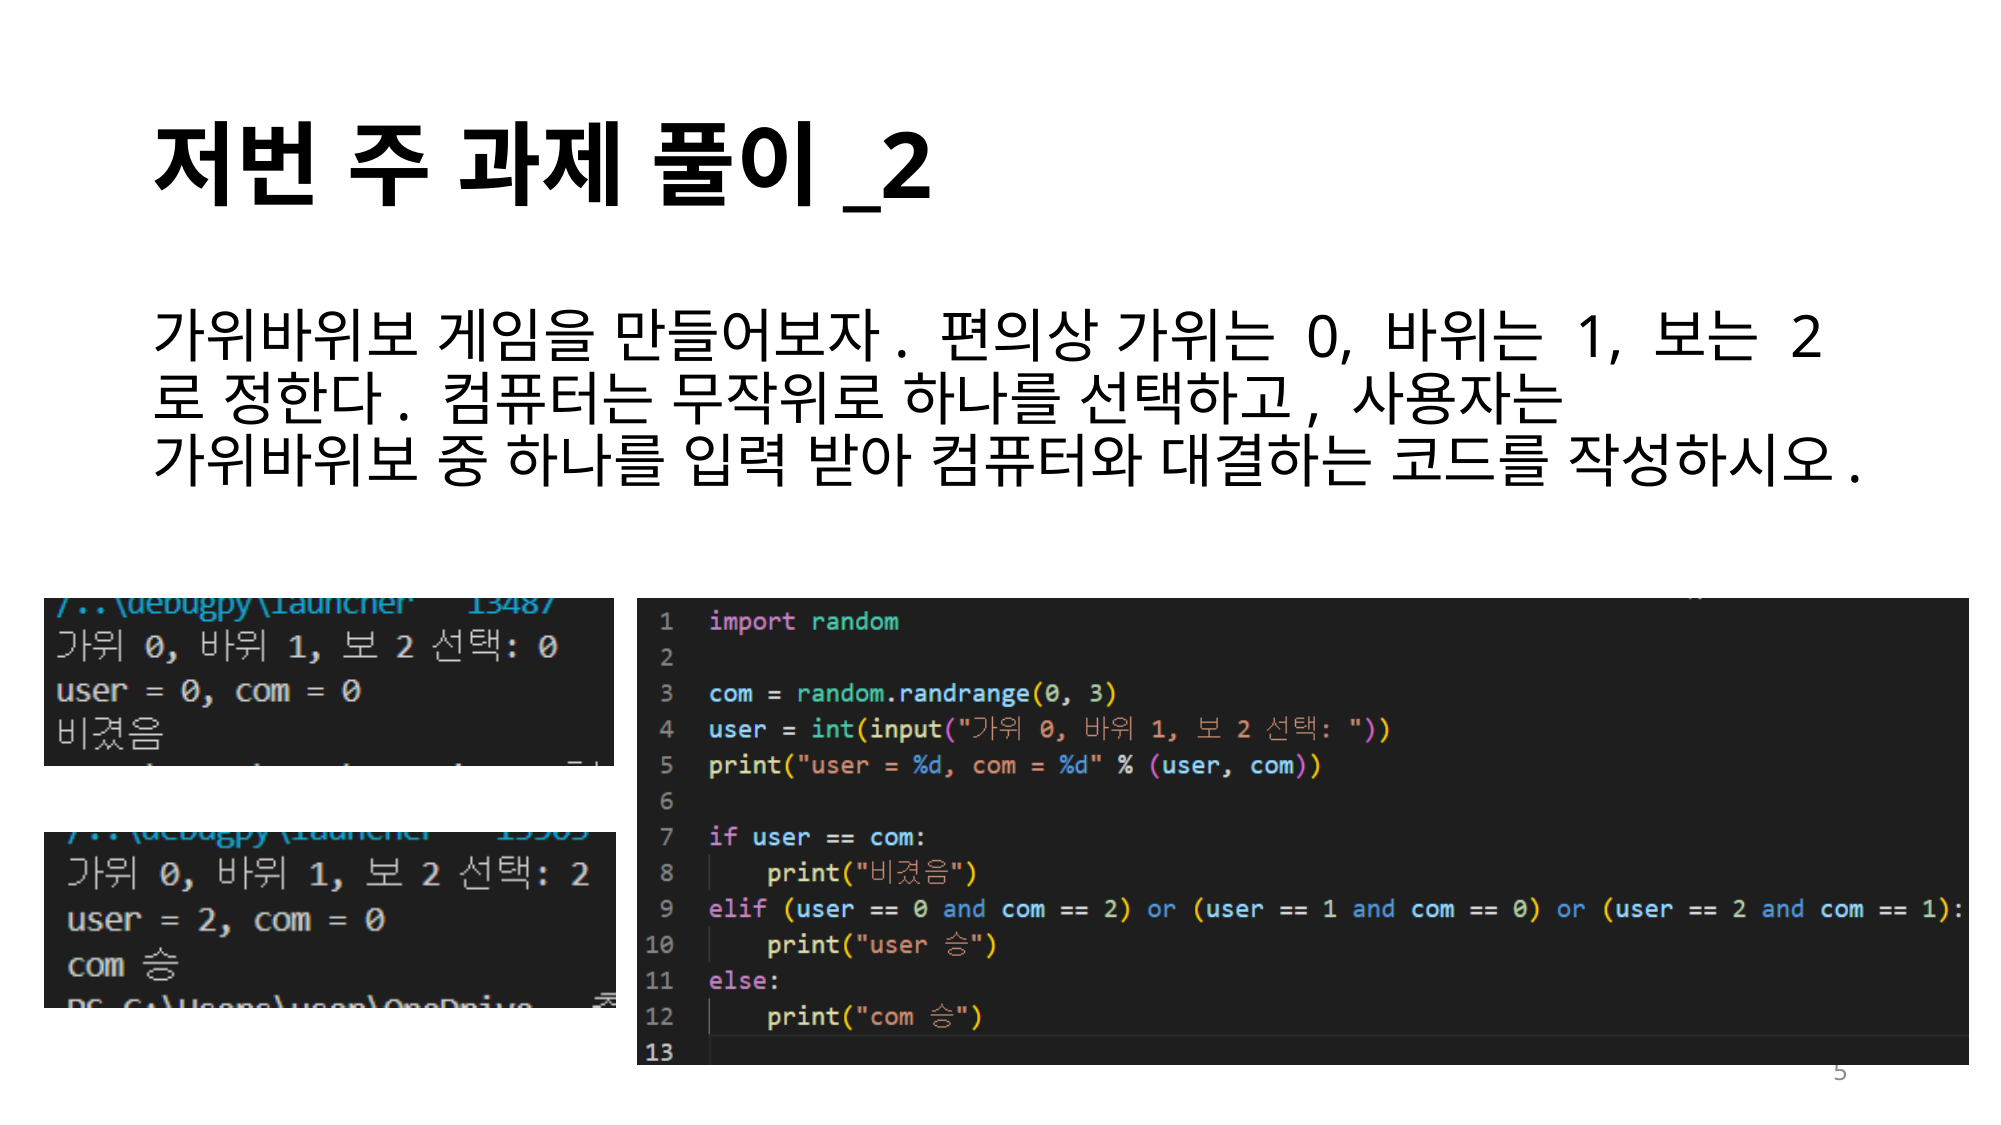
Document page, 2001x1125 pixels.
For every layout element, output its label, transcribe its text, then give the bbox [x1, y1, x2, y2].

title 저번 주 과제 풀이_2 [137, 59, 1863, 278]
picture [44, 831, 616, 1008]
list 가위바위보 게임을 만들어보자. 편의상 가위는 0, 바위는 1, 보는 2로 정한다. 컴퓨터는 무작위로 하나를 선택하고, 사용자는 가위바위보 중 하나를 입력 받아 컴퓨터와 대결하는 코드를 작성하시오. [137, 299, 1863, 1014]
slide_number 5 [1412, 1065, 1863, 1103]
picture [637, 598, 1969, 1065]
picture [44, 598, 614, 766]
